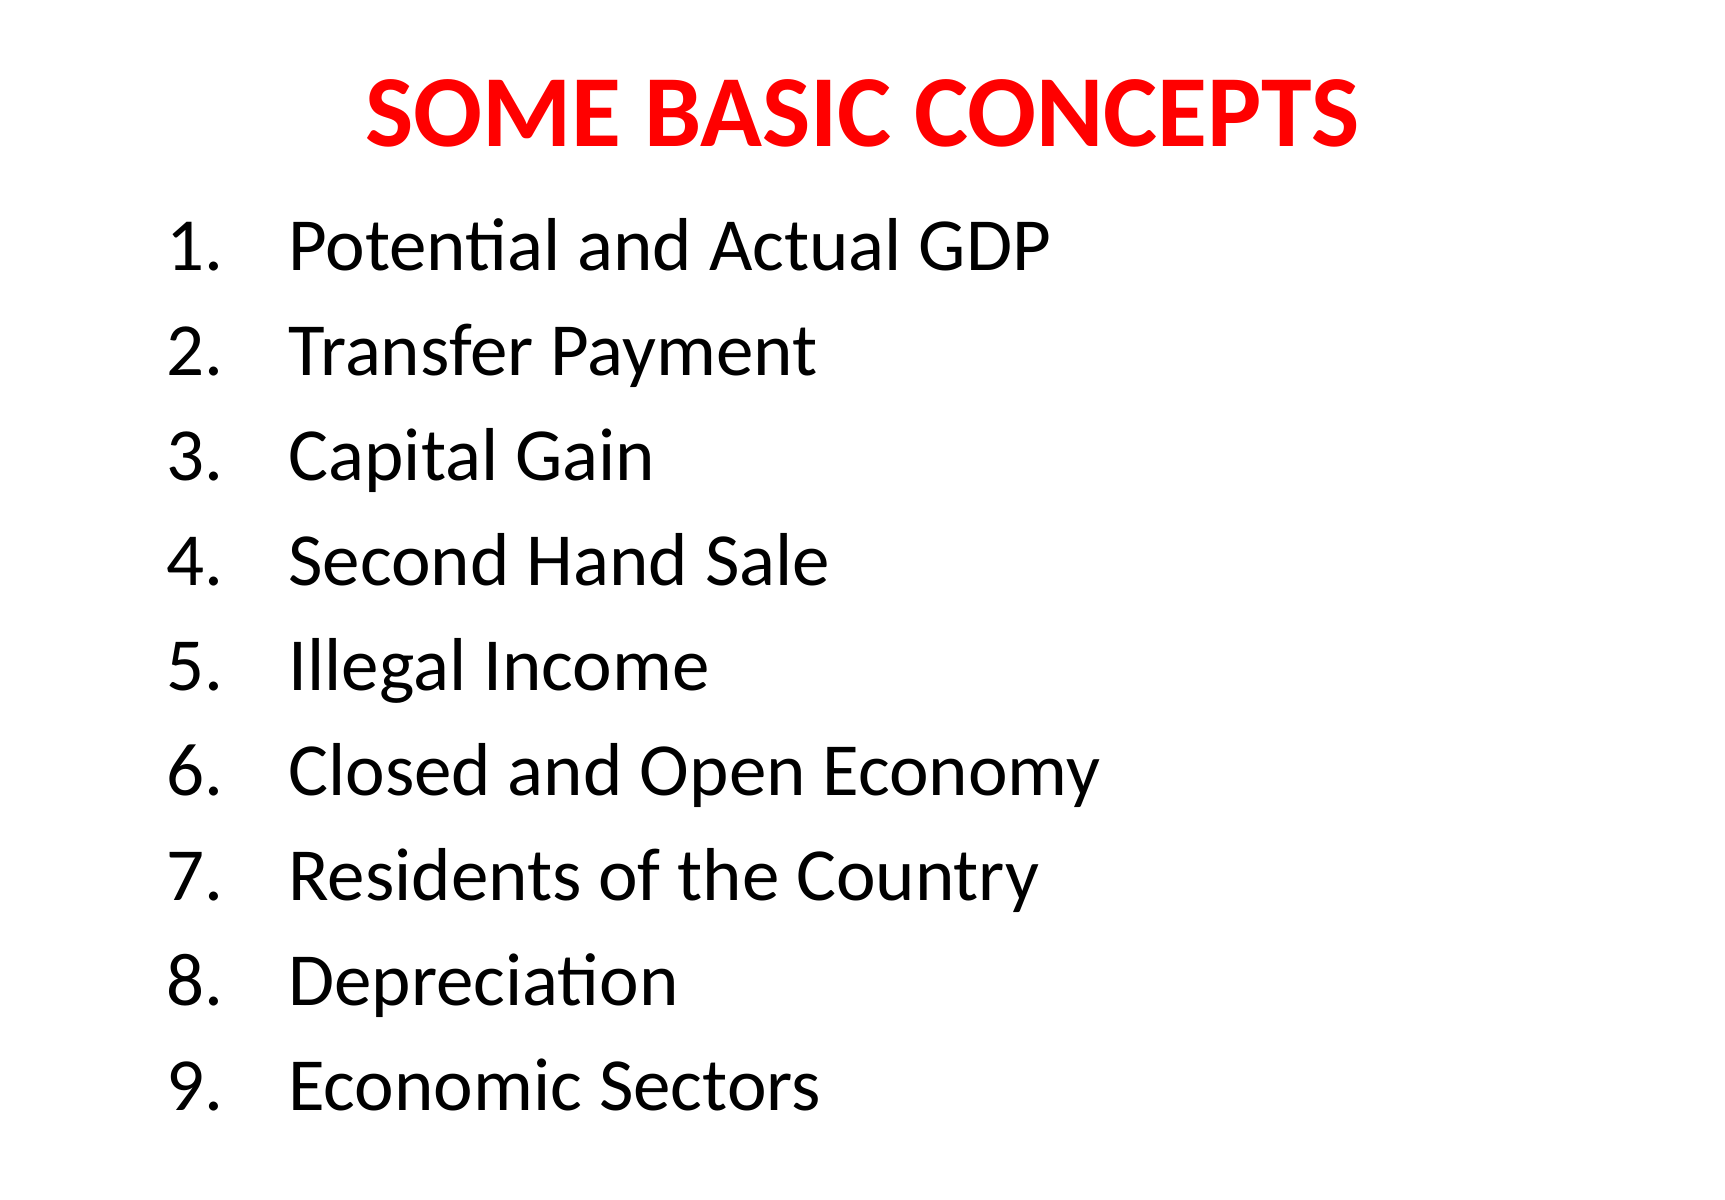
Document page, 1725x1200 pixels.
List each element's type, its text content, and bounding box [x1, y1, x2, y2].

title SOME BASIC CONCEPTS [86, 35, 1639, 175]
list Potential and Actual GDP Transfer Payment Capital Gain Second Hand Sale Illegal Income Closed and Open Economy Residents of the Country Depreciation Economic Sectors [150, 187, 1639, 1138]
